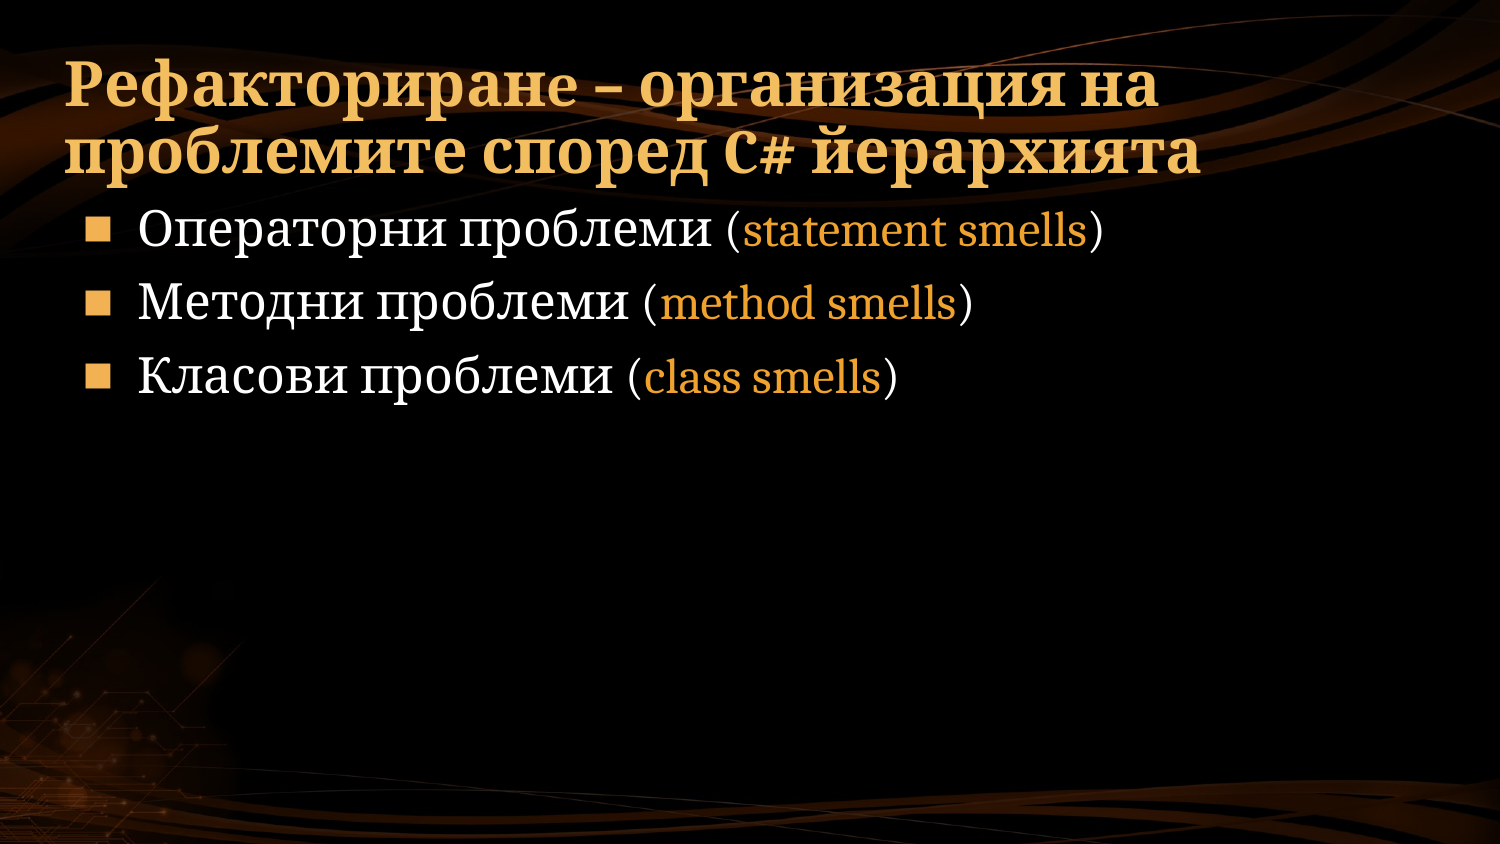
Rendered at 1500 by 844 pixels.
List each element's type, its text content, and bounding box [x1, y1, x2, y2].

title Рефакториранe – организация на проблемите според C# йерархията [51, 72, 1449, 167]
picture [0, 0, 1500, 844]
list Операторни проблеми (statement smells) Методни проблеми (method smells) Класови проблеми (class smells) [51, 189, 1449, 750]
